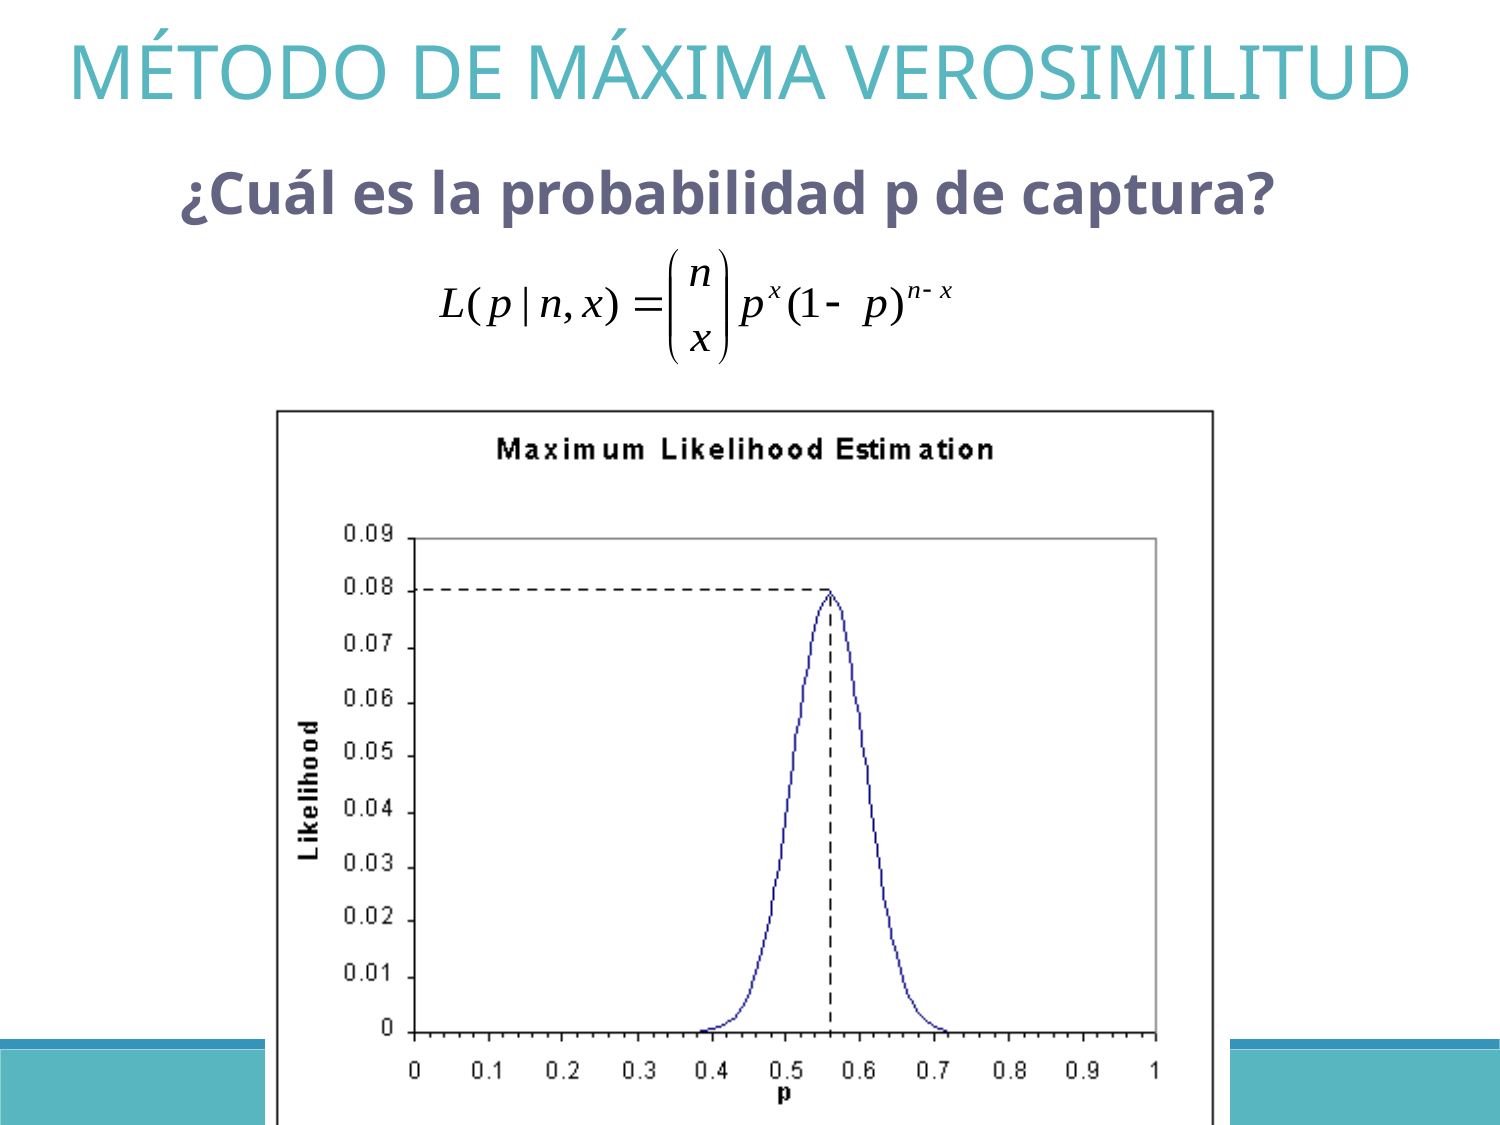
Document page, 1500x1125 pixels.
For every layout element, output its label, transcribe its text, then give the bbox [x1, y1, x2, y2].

text_box MÉTODO DE MÁXIMA VEROSIMILITUD [53, 17, 1500, 123]
picture [265, 396, 1230, 1125]
text_box ¿Cuál es la probabilidad p de captura? [100, 148, 1356, 927]
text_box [430, 241, 964, 373]
